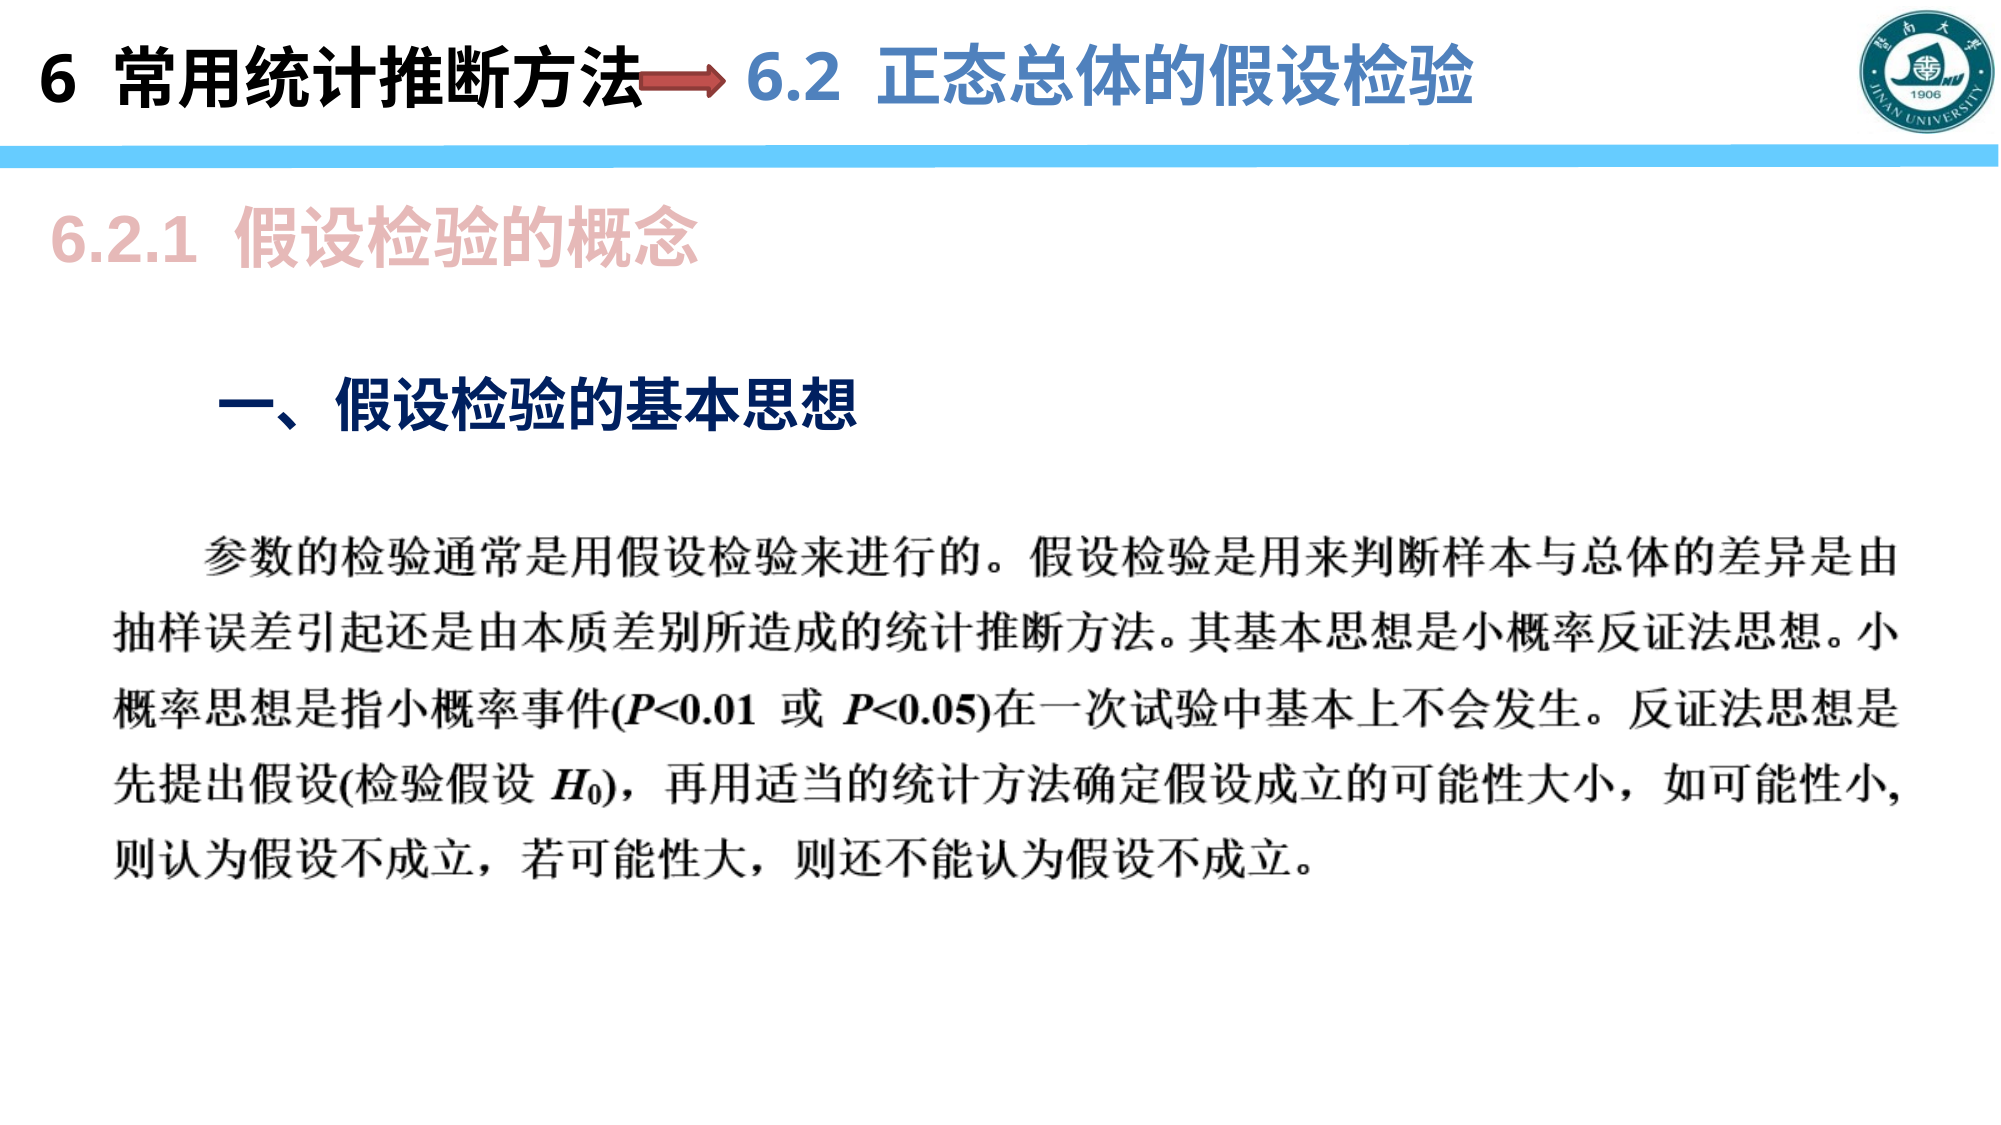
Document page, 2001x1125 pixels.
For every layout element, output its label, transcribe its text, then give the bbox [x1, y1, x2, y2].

picture [104, 526, 1915, 894]
picture [1856, 6, 1996, 134]
text_box 6.2.1 假设检验的概念 [35, 188, 914, 284]
text_box 一、假设检验的基本思想 [203, 325, 969, 446]
text_box 6 常用统计推断方法 [25, 28, 861, 123]
text_box [638, 64, 726, 98]
text_box 6.2 正态总体的假设检验 [731, 26, 1848, 121]
